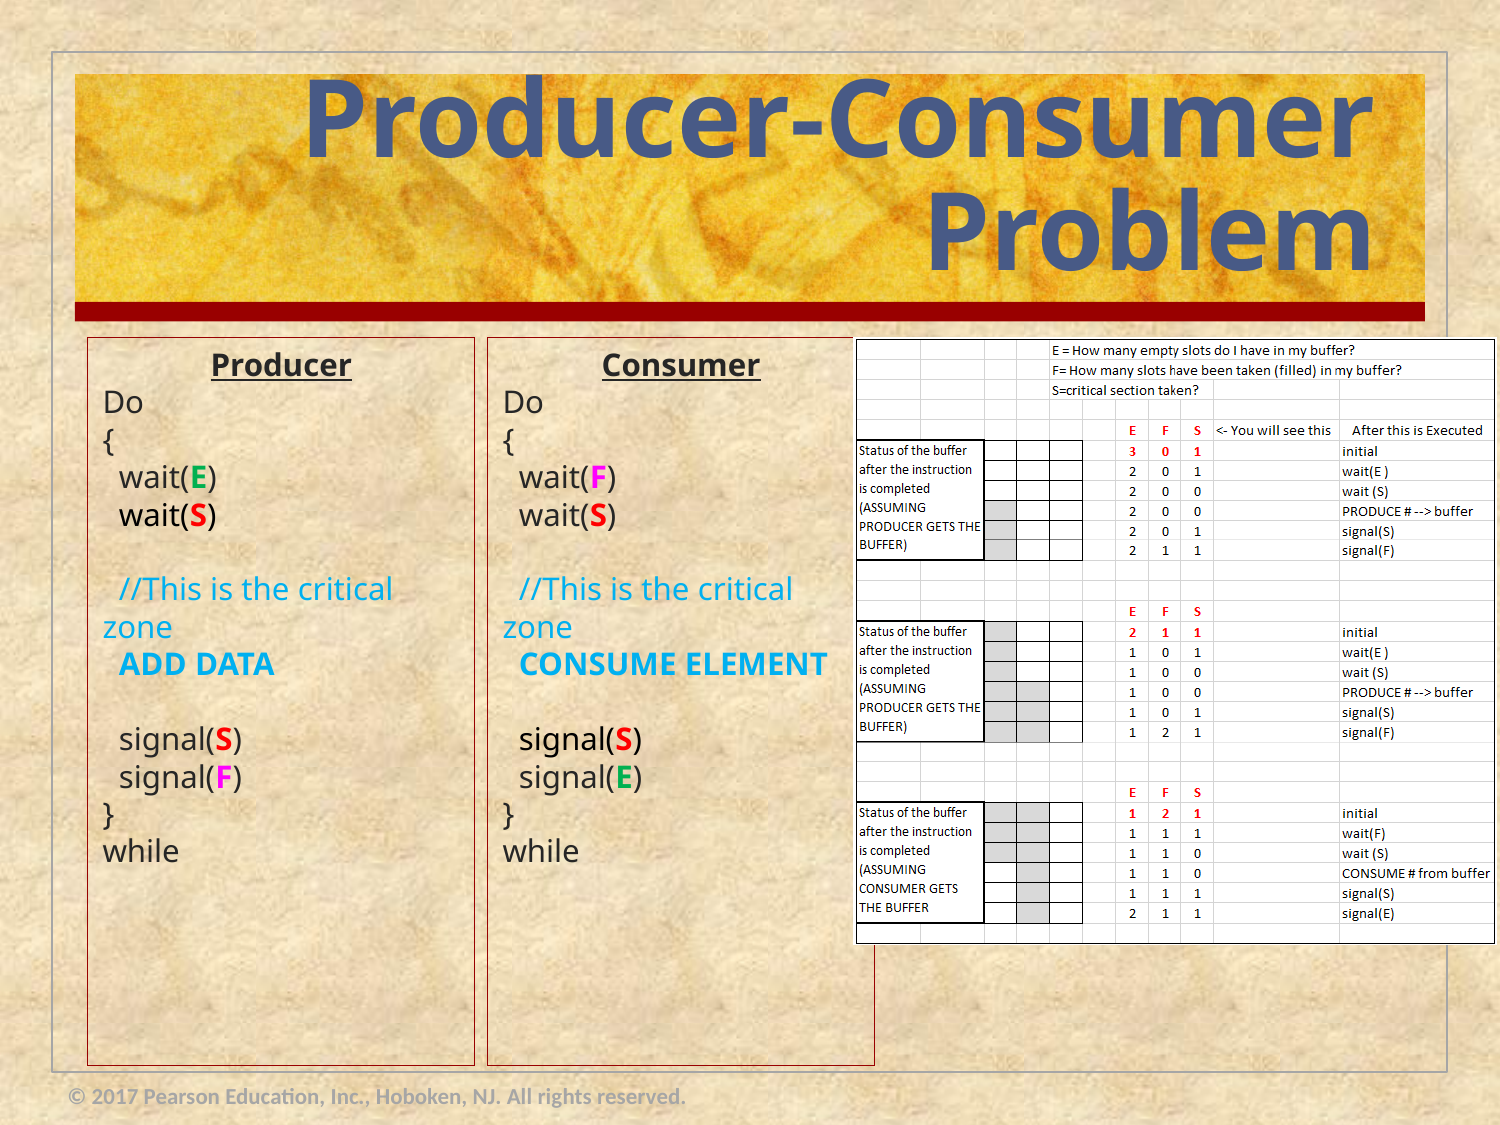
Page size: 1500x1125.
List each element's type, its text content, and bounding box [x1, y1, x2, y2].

footer © 2017 Pearson Education, Inc., Hoboken, NJ. All rights reserved. [52, 1065, 988, 1125]
title Producer-Consumer Problem [108, 74, 1392, 292]
list Producer Do { wait(E) wait(S) //This is the critical zone ADD DATA signal(S) signal(F) } while [87, 337, 475, 1065]
list Consumer Do { wait(F) wait(S) //This is the critical zone CONSUME ELEMENT signal(S) signal(E) } while [487, 337, 875, 1066]
picture [0, 0, 1500, 1125]
